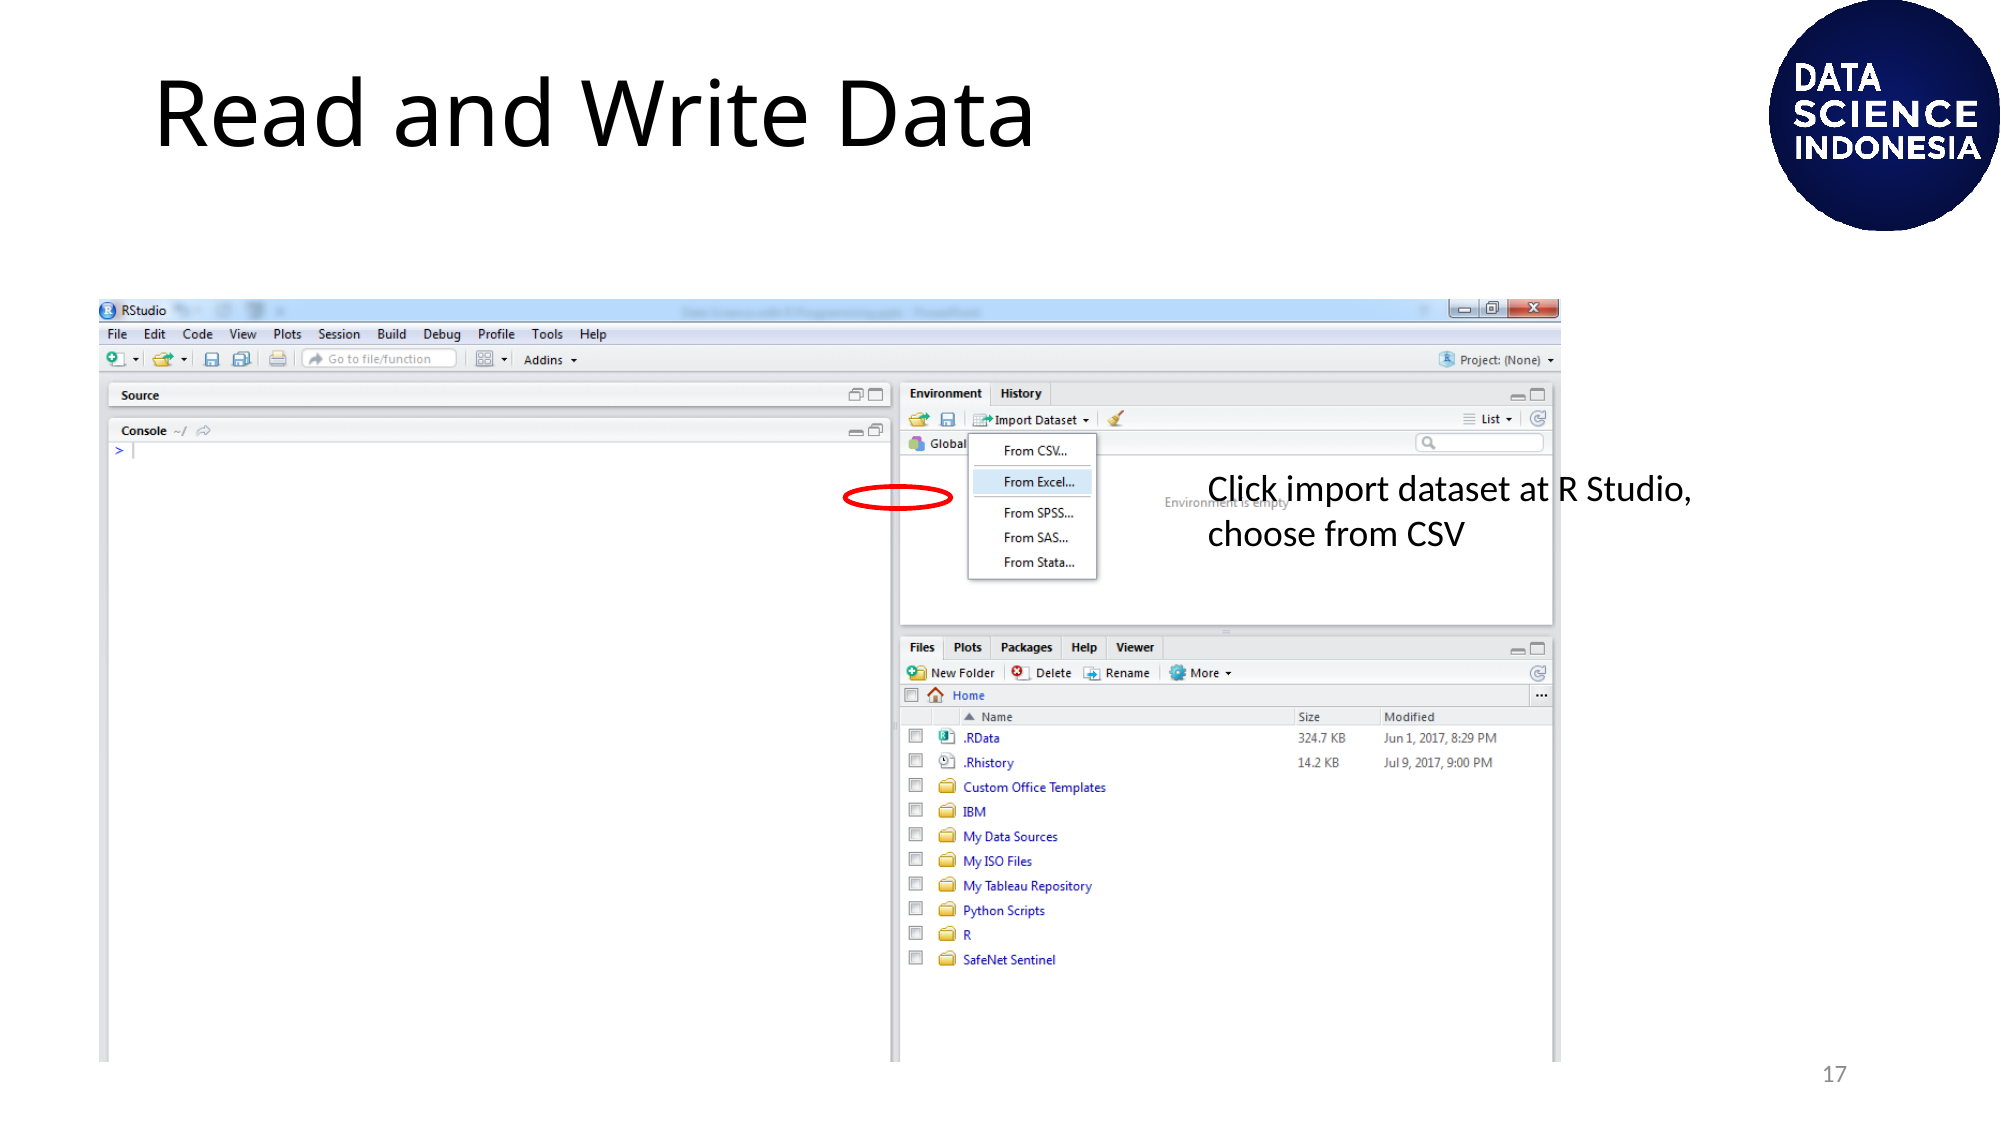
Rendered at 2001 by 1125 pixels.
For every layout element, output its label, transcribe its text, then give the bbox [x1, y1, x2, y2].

text_box Click import dataset at R Studio, choose from CSV [1561, 456, 1708, 562]
picture [1769, 0, 2000, 231]
picture [99, 299, 1561, 1062]
slide_number 17 [1412, 1042, 1863, 1103]
title Read and Write Data [137, 59, 1863, 278]
